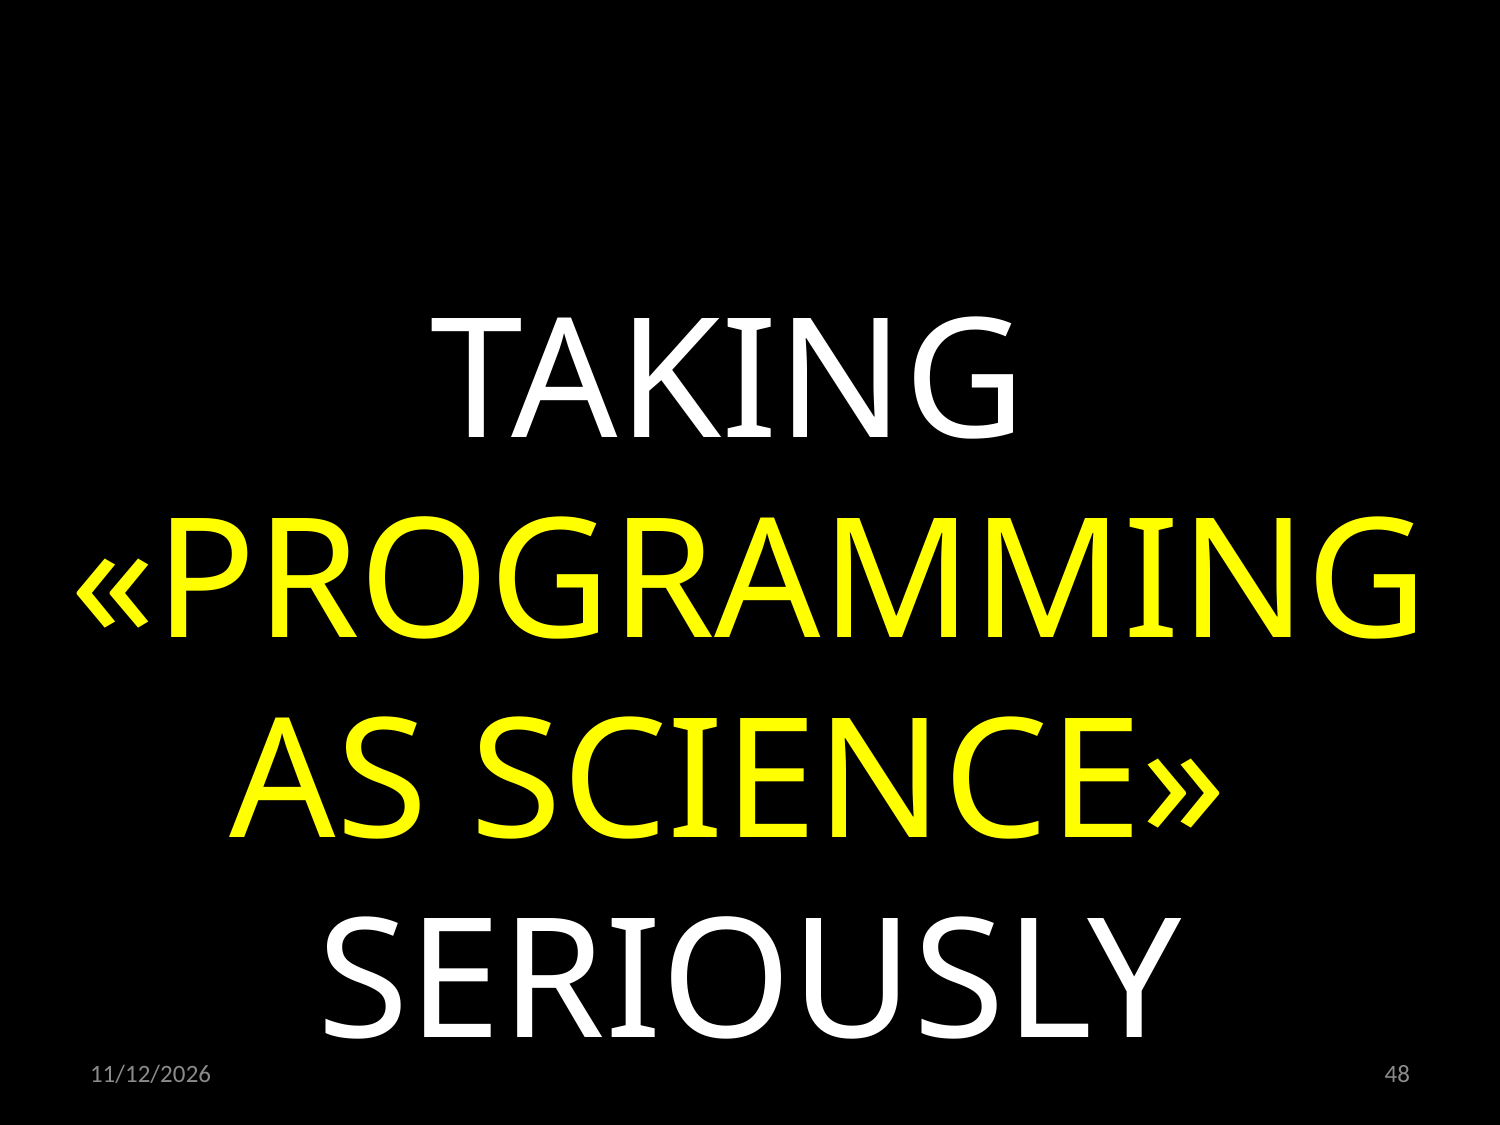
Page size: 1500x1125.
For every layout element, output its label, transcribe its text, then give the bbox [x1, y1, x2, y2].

text_box TAKING «PROGRAMMING AS SCIENCE» SERIOUSLY [0, 263, 1500, 365]
slide_number 48 [1074, 1042, 1425, 1103]
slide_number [75, 1042, 425, 1103]
